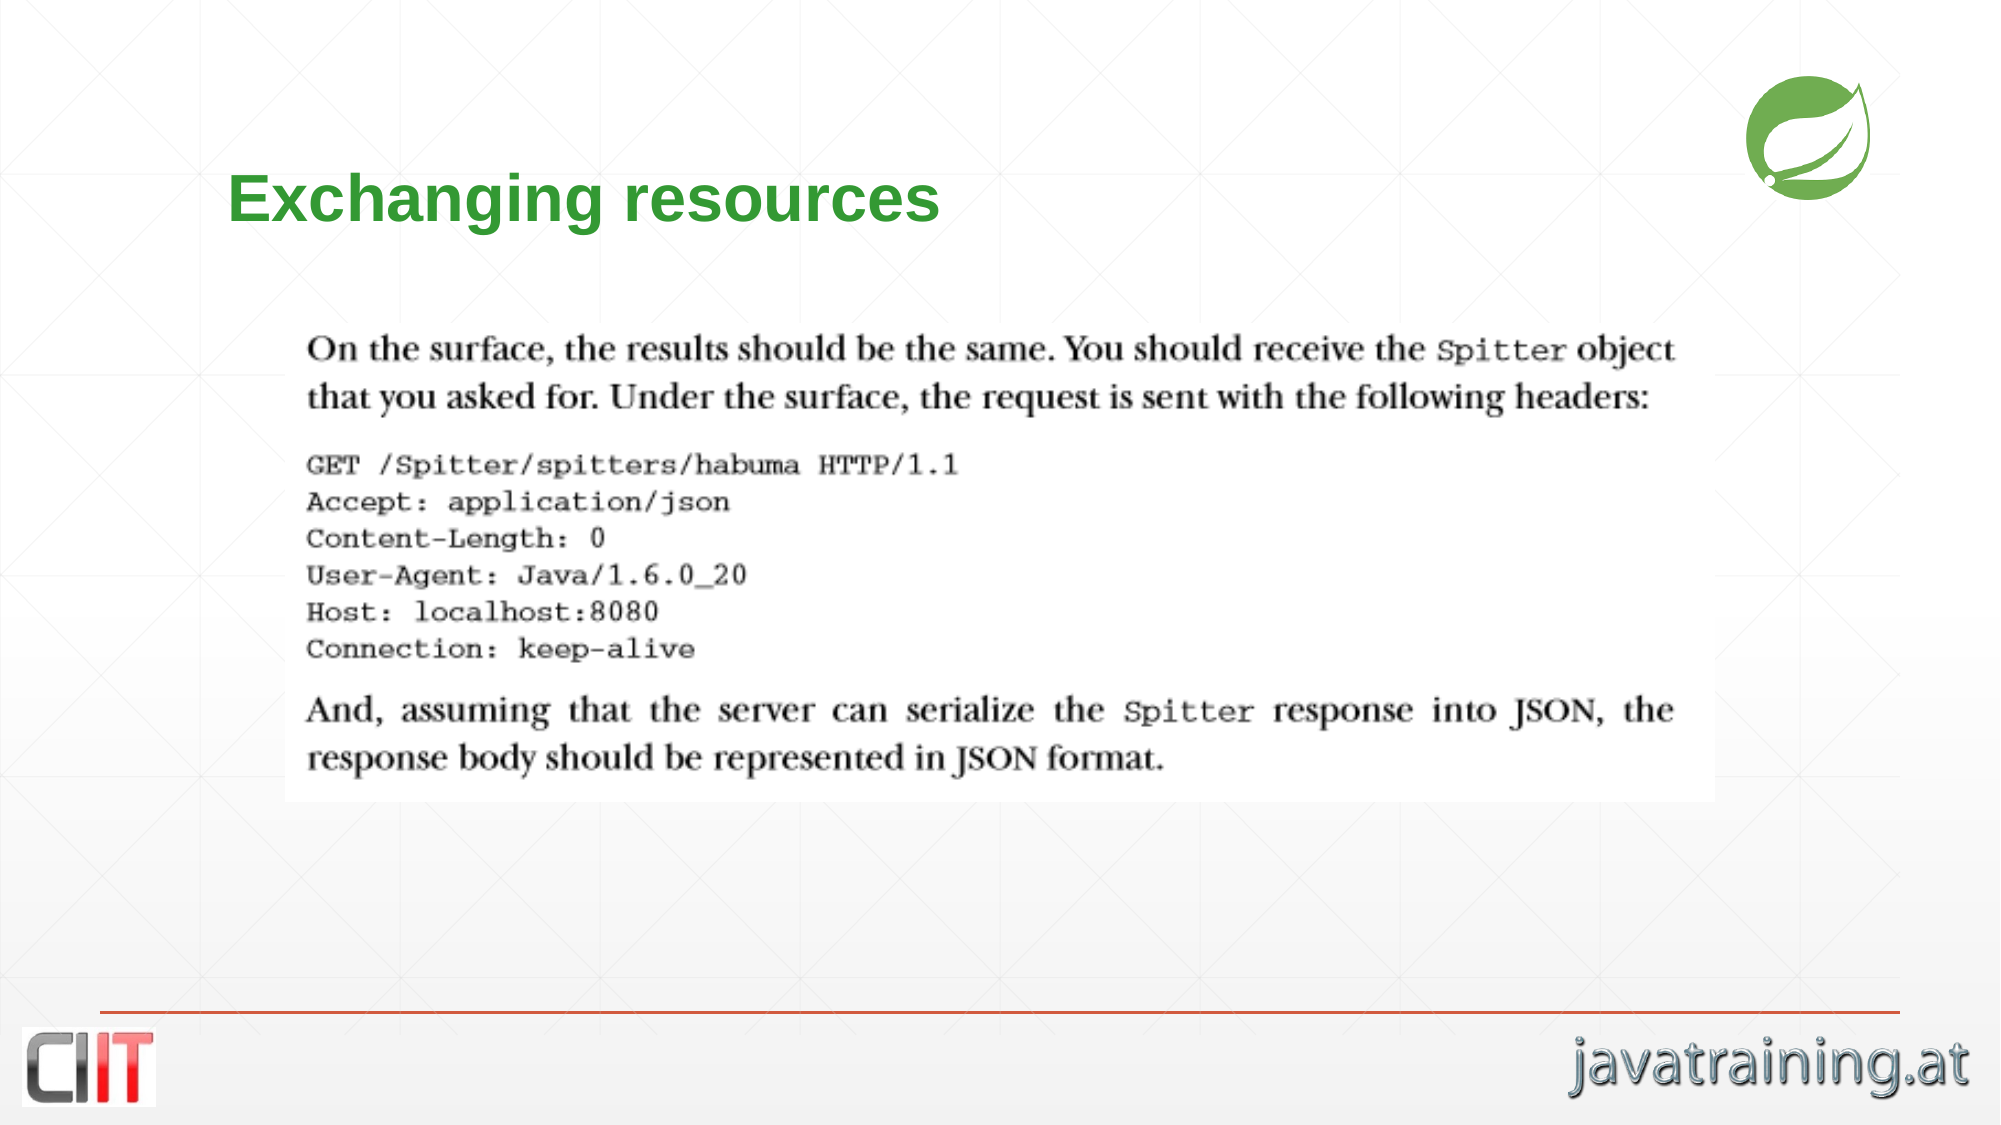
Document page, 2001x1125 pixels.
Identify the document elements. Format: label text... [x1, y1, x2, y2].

title Exchanging resources [212, 82, 1788, 244]
picture [1564, 1034, 1971, 1102]
picture [22, 1027, 156, 1107]
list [285, 323, 1715, 802]
picture [1745, 75, 1870, 200]
